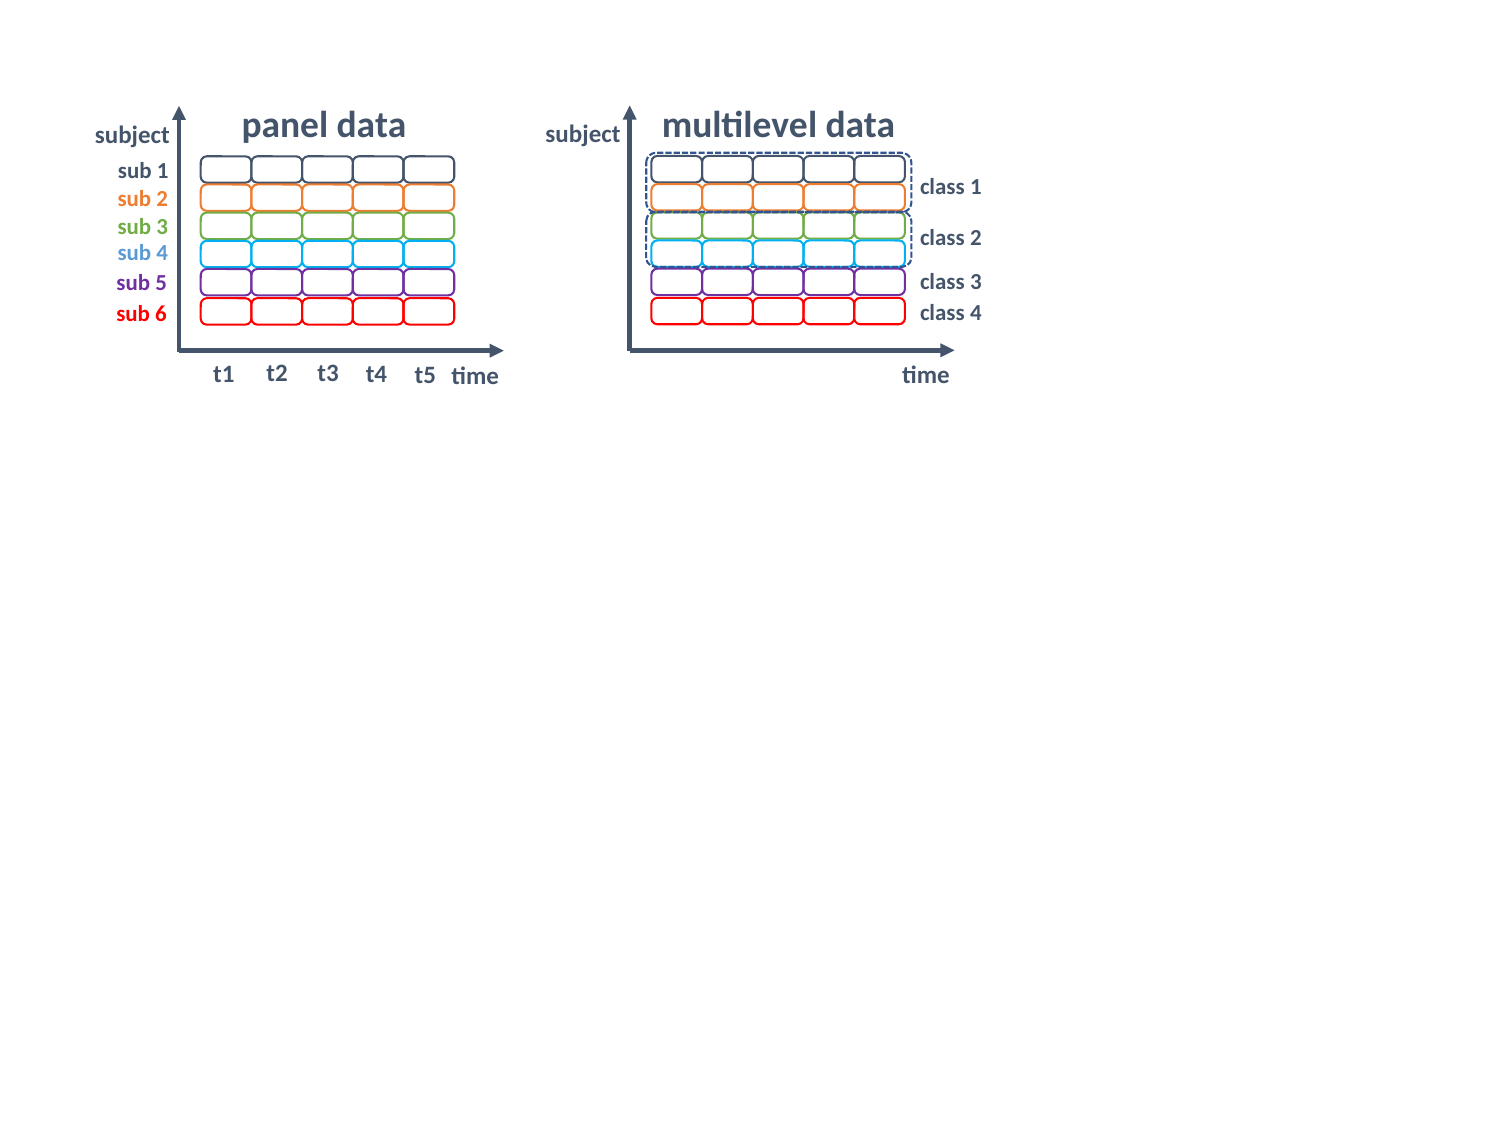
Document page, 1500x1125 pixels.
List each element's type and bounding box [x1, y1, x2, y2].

text_box [79, 92, 998, 398]
